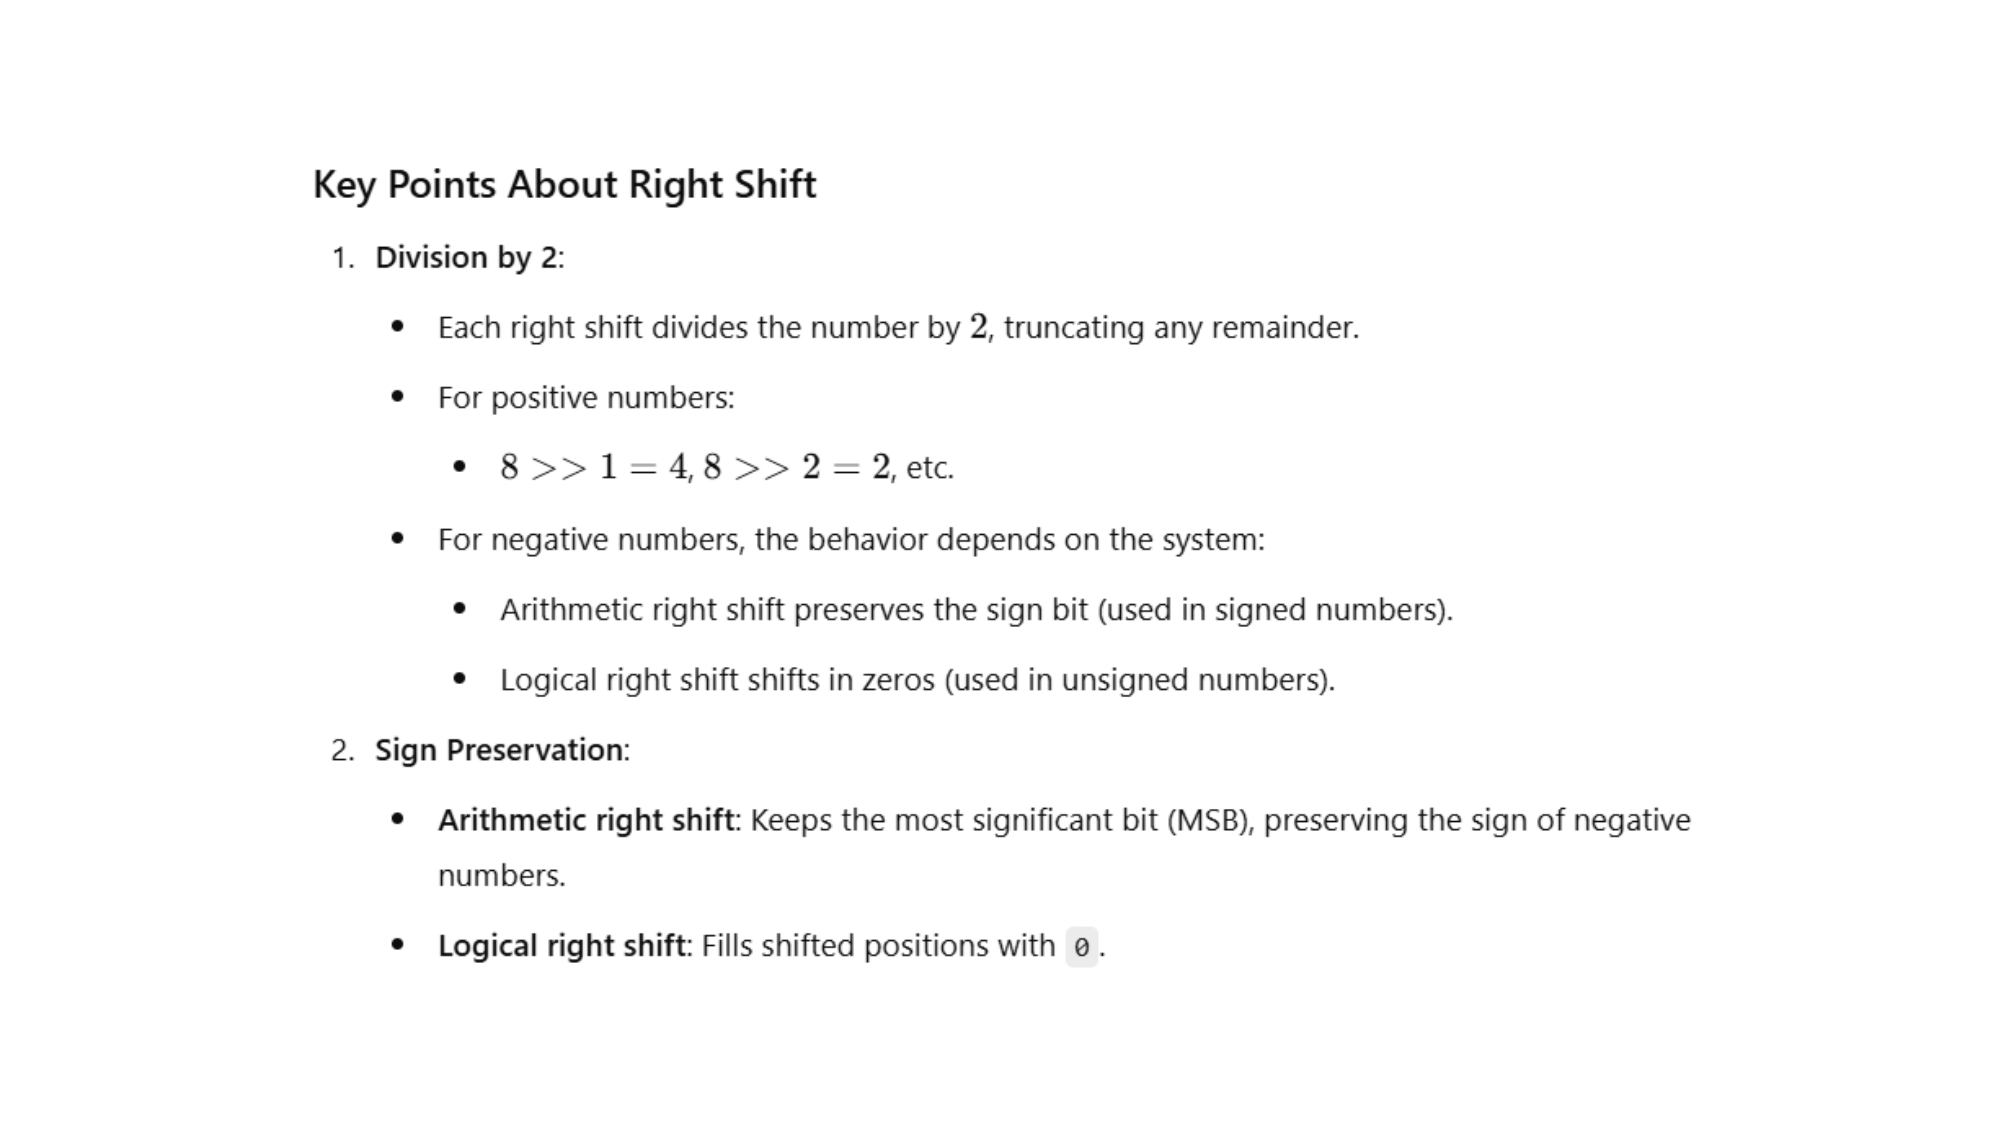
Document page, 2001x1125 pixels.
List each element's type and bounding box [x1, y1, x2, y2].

list [268, 104, 1732, 1020]
